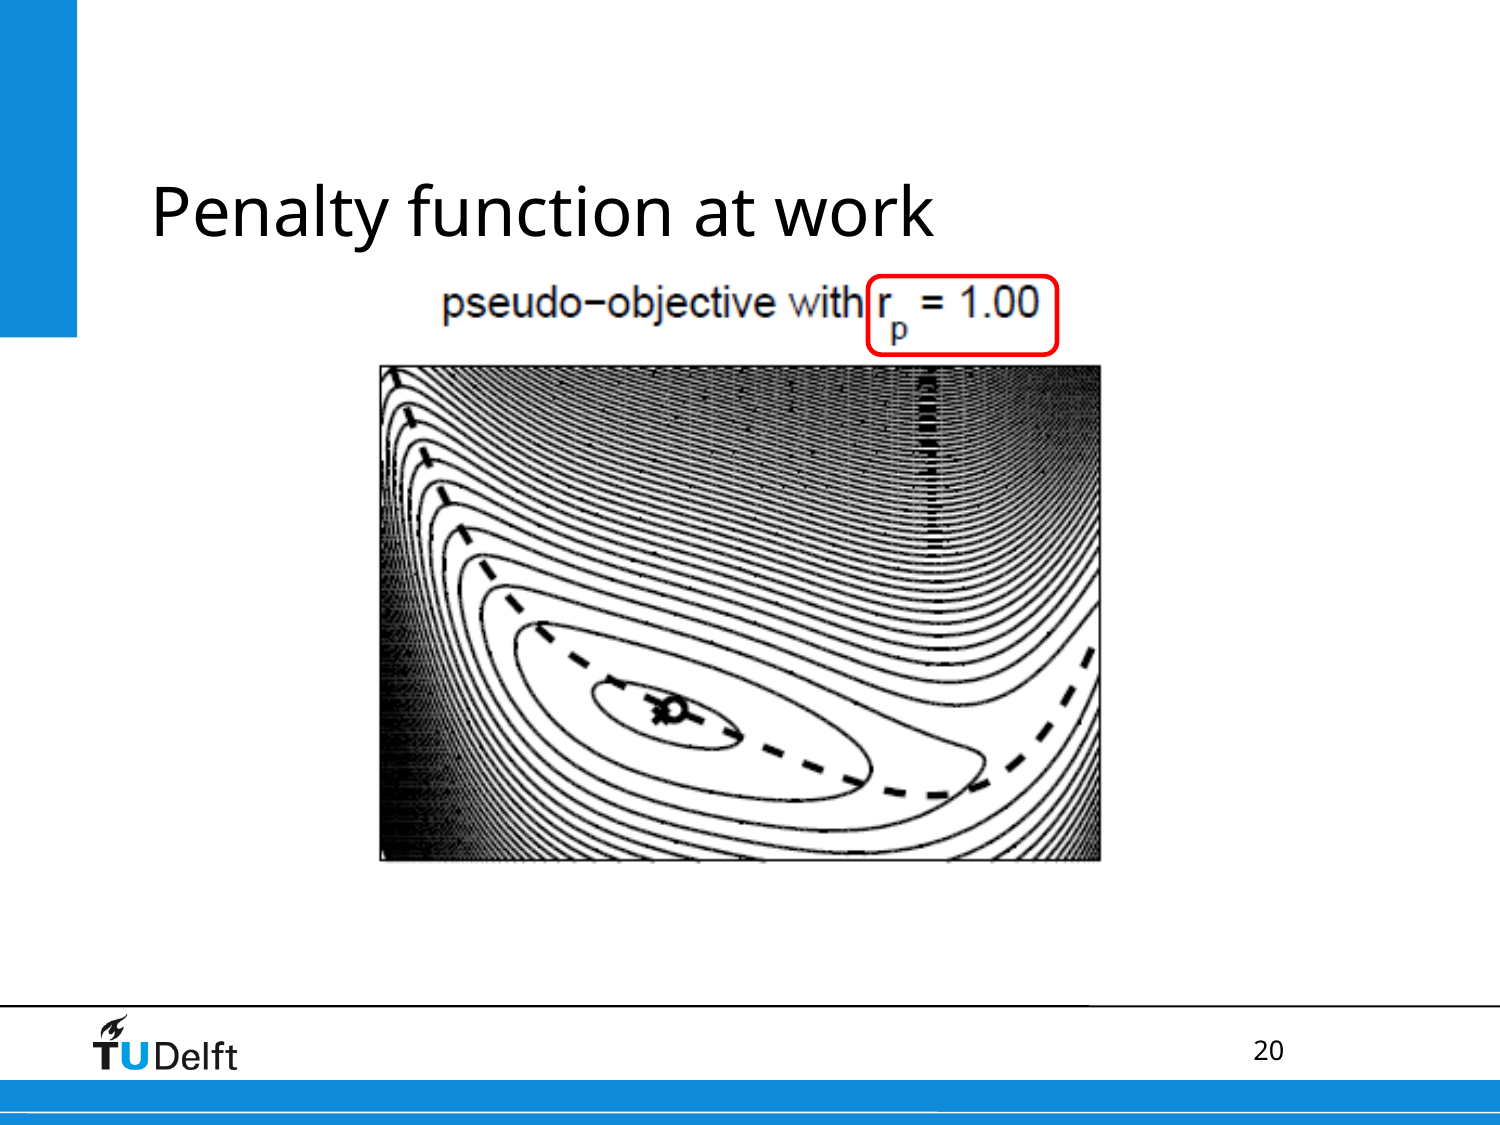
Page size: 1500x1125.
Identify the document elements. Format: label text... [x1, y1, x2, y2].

picture [93, 1014, 240, 1072]
picture [311, 275, 1147, 896]
title Penalty function at work [150, 75, 1407, 250]
